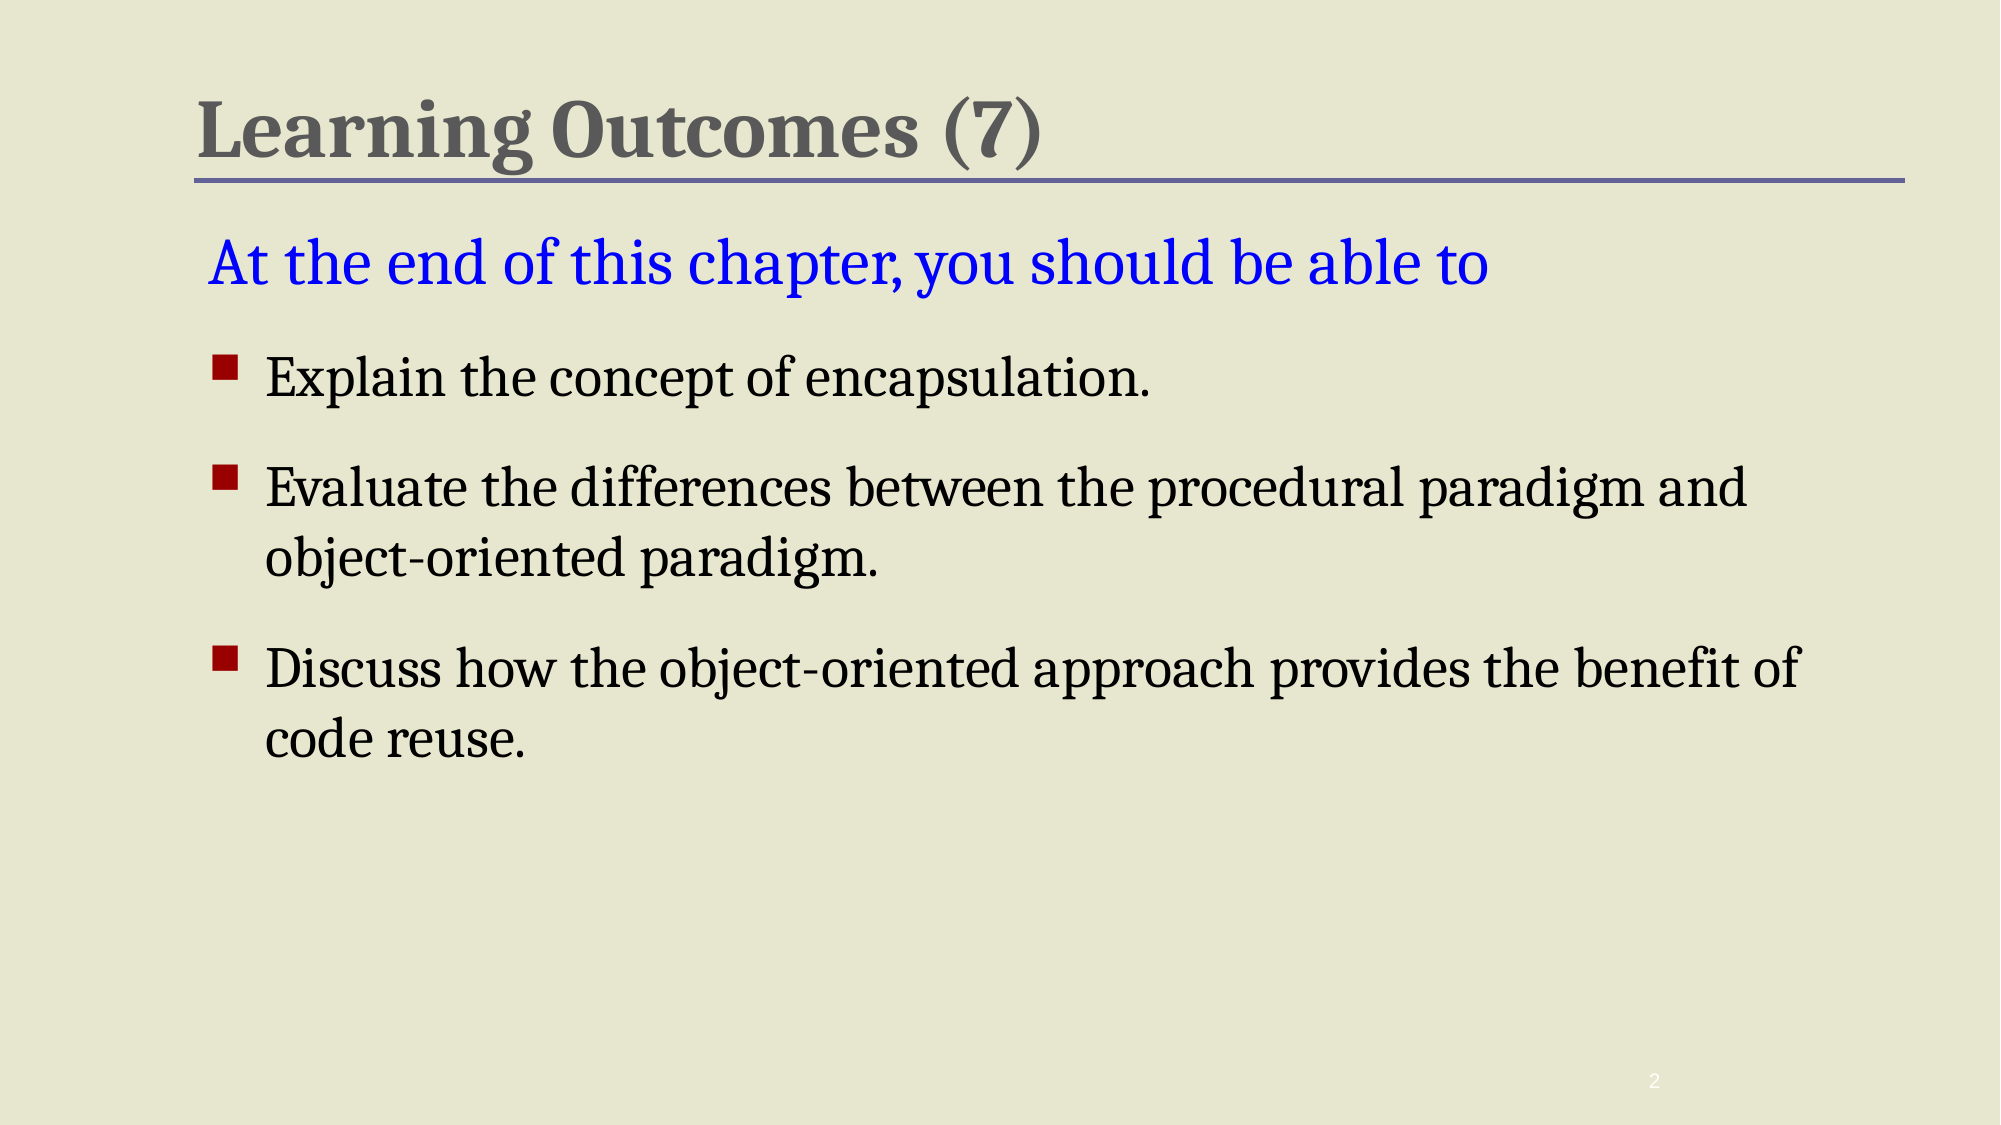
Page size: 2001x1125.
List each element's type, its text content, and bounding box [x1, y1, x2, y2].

text_box 2 [1362, 1024, 1675, 1100]
title Learning Outcomes (7) [180, 77, 1519, 181]
list At the end of this chapter, you should be able to Explain the concept of encapsulation. Evaluate the differences between the procedural paradigm and object-oriented paradigm. Discuss how the object-oriented approach provides the benefit of code reuse. [193, 225, 1906, 982]
